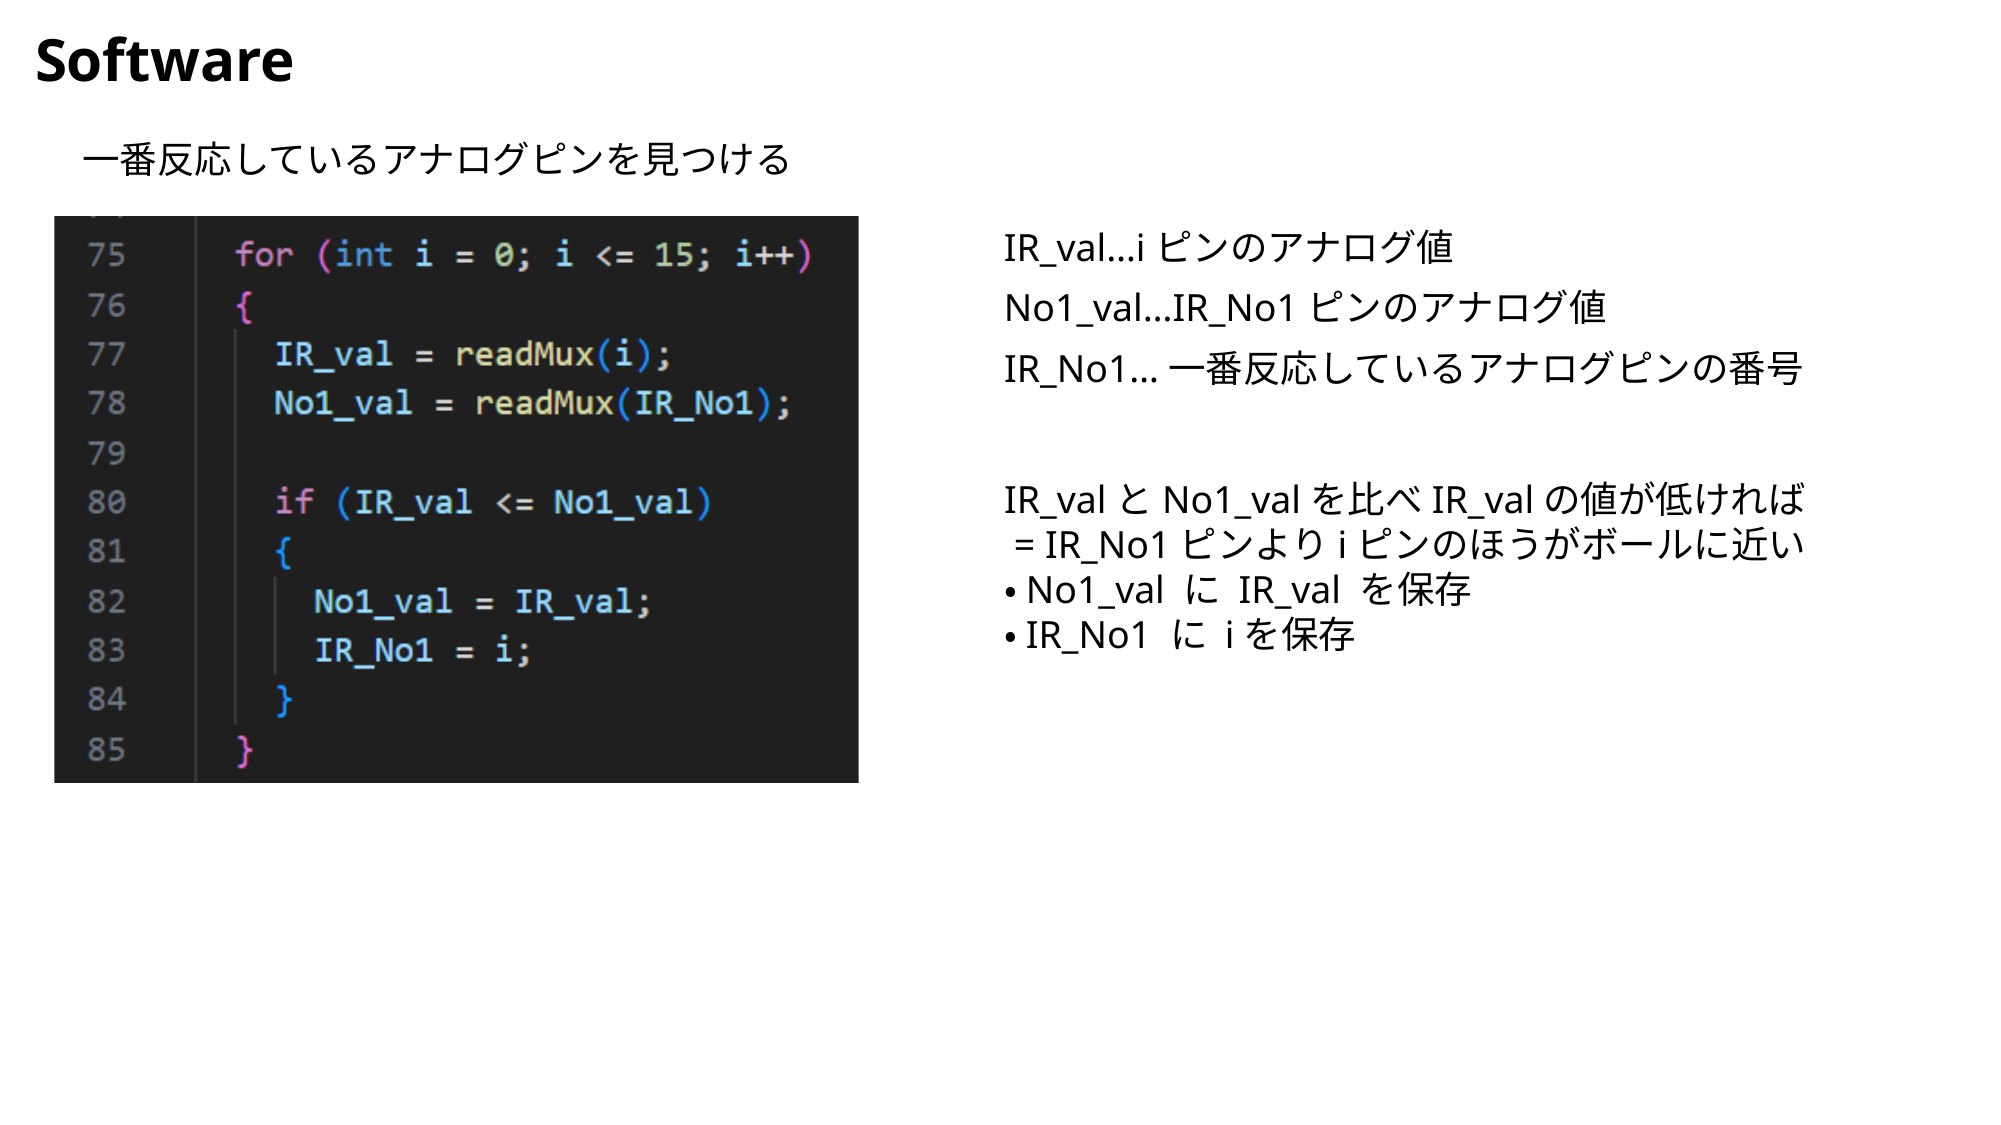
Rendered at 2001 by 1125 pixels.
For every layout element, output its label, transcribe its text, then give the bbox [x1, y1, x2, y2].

text_box IR_val…iピンのアナログ値 [989, 216, 1547, 276]
picture [53, 215, 860, 783]
text_box IR_No1…一番反応しているアナログピンの番号 [989, 337, 1866, 398]
text_box IR_valとNo1_valを比べIR_valの値が低ければ = IR_No1ピンよりiピンのほうがボールに近い ・No1_val に IR_val を保存 ・IR_No1 に iを保存 [989, 469, 1866, 664]
text_box Software [20, 16, 311, 101]
text_box 一番反応しているアナログピンを見つける [67, 128, 846, 189]
text_box No1_val…IR_No1ピンのアナログ値 [989, 276, 1666, 337]
